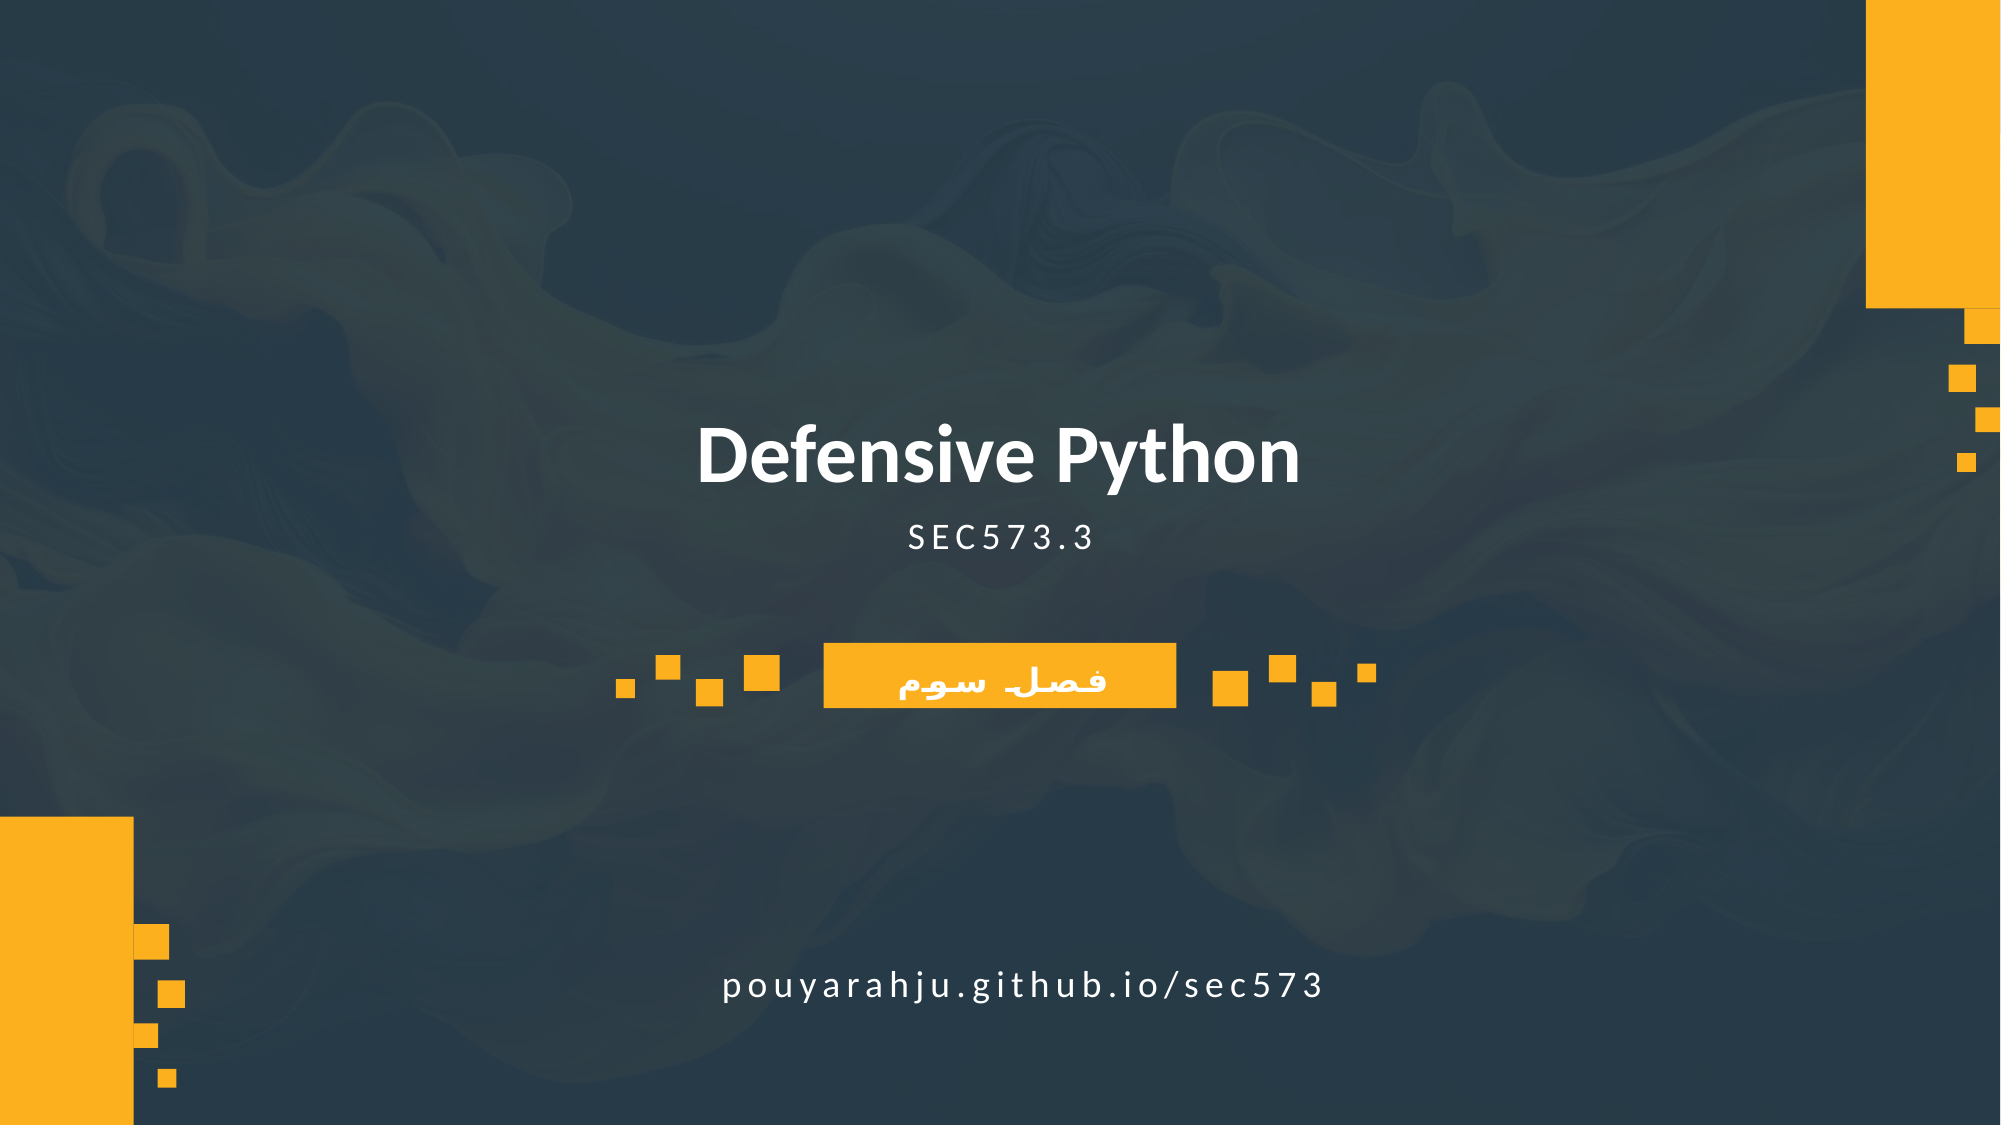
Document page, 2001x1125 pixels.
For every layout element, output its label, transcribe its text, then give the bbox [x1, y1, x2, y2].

text_box Defensive Python [437, 392, 1563, 507]
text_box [615, 655, 780, 707]
text_box SEC573.3 [743, 499, 1257, 565]
text_box pouyarahju.github.io/sec573 [695, 947, 1349, 1013]
text_box فصل سوم [820, 648, 1186, 707]
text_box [77, 980, 241, 1032]
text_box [1212, 655, 1377, 707]
text_box [823, 642, 1177, 648]
text_box [0, 816, 135, 1125]
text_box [1892, 364, 2000, 416]
text_box [1865, 0, 2000, 309]
text_box [0, 0, 2000, 1125]
